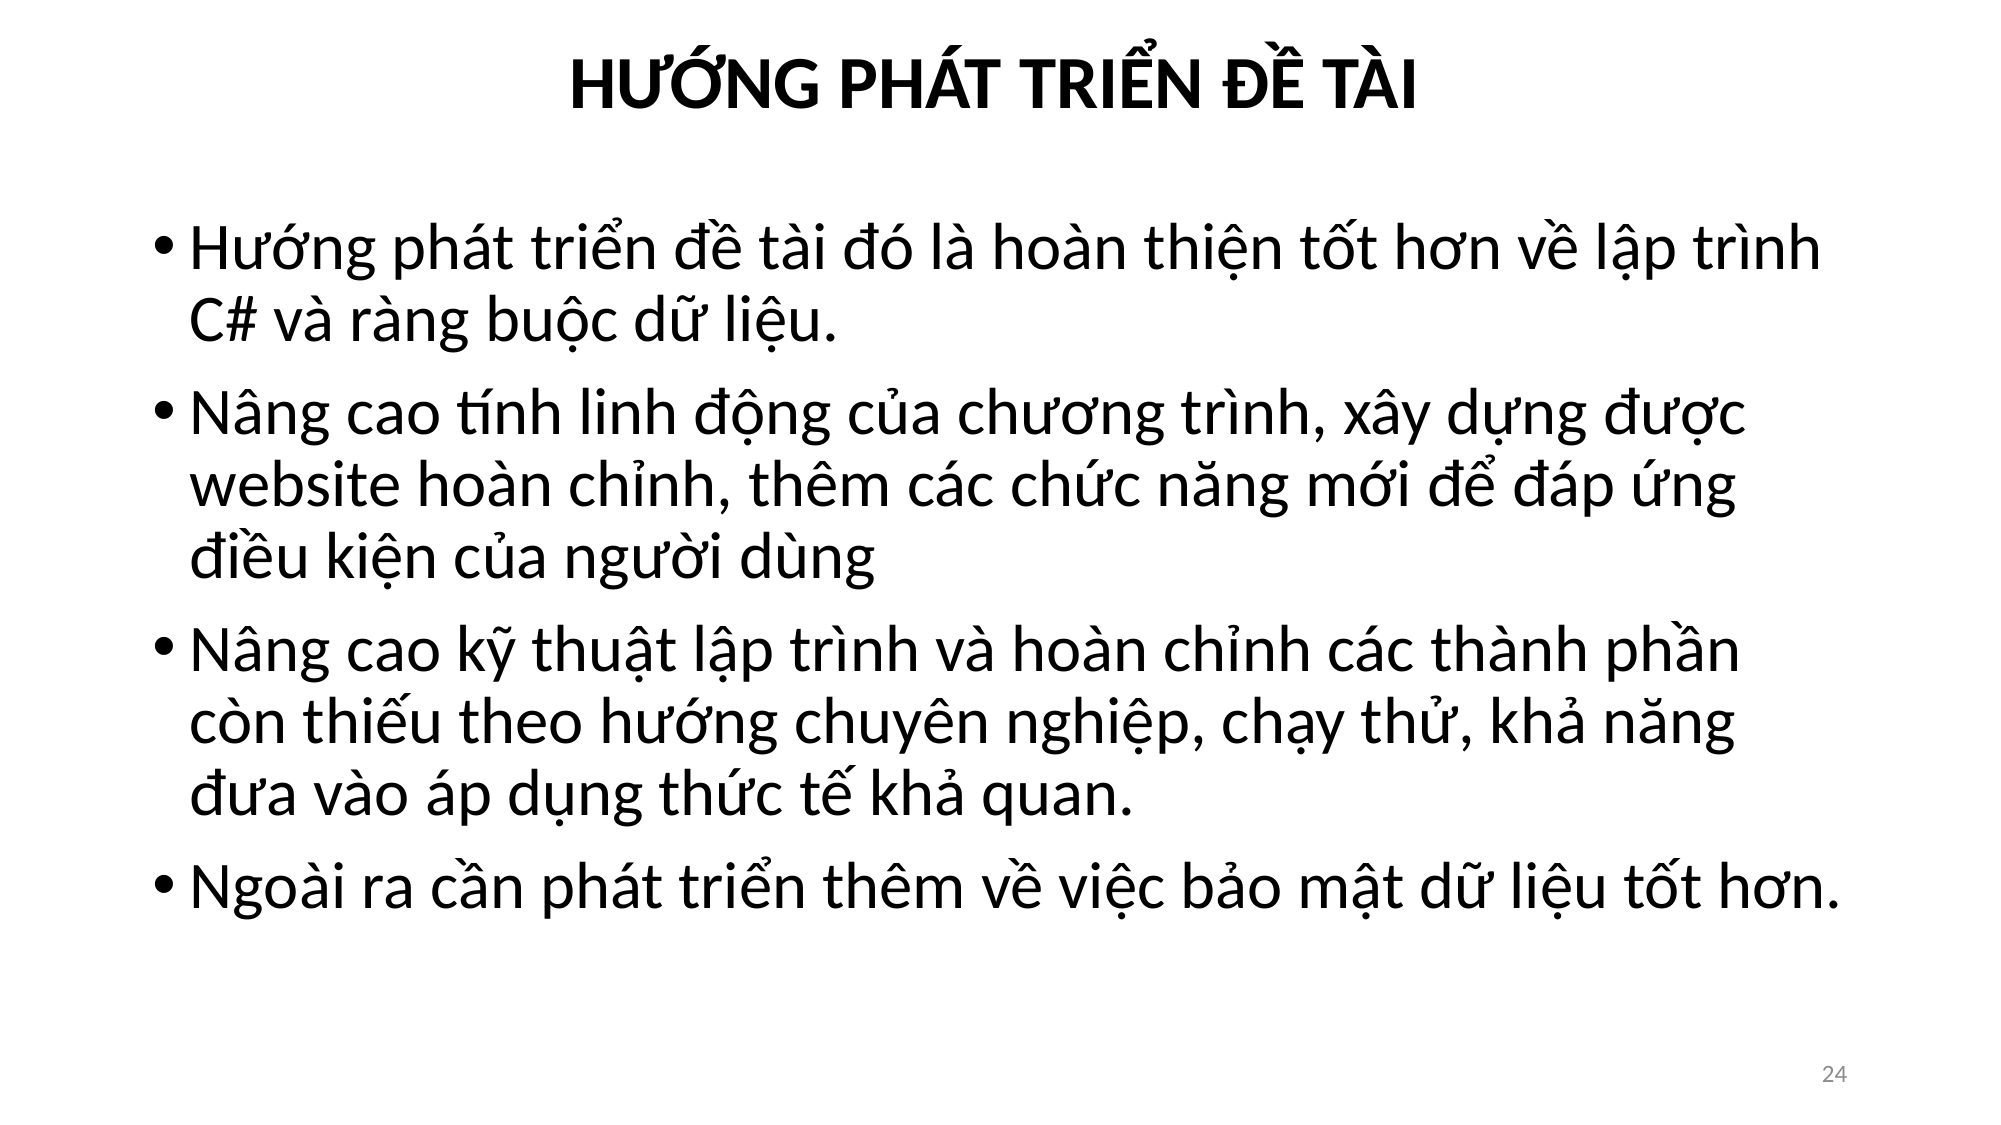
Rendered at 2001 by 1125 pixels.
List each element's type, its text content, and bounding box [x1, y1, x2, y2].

text_box HƯỚNG PHÁT TRIỂN ĐỀ TÀI [554, 26, 1445, 132]
list Hướng phát triển đề tài đó là hoàn thiện tốt hơn về lập trình C# và ràng buộc dữ liệu. Nâng cao tính linh động của chương trình, xây dựng được website hoàn chỉnh, thêm các chức năng mới để đáp ứng điều kiện của người dùng Nâng cao kỹ thuật lập trình và hoàn chỉnh các thành phần còn thiếu theo hướng chuyên nghiệp, chạy thử, khả năng đưa vào áp dụng thức tế khả quan. Ngoài ra cần phát triển thêm về việc bảo mật dữ liệu tốt hơn. [137, 204, 1863, 1043]
slide_number 24 [1412, 1042, 1863, 1103]
